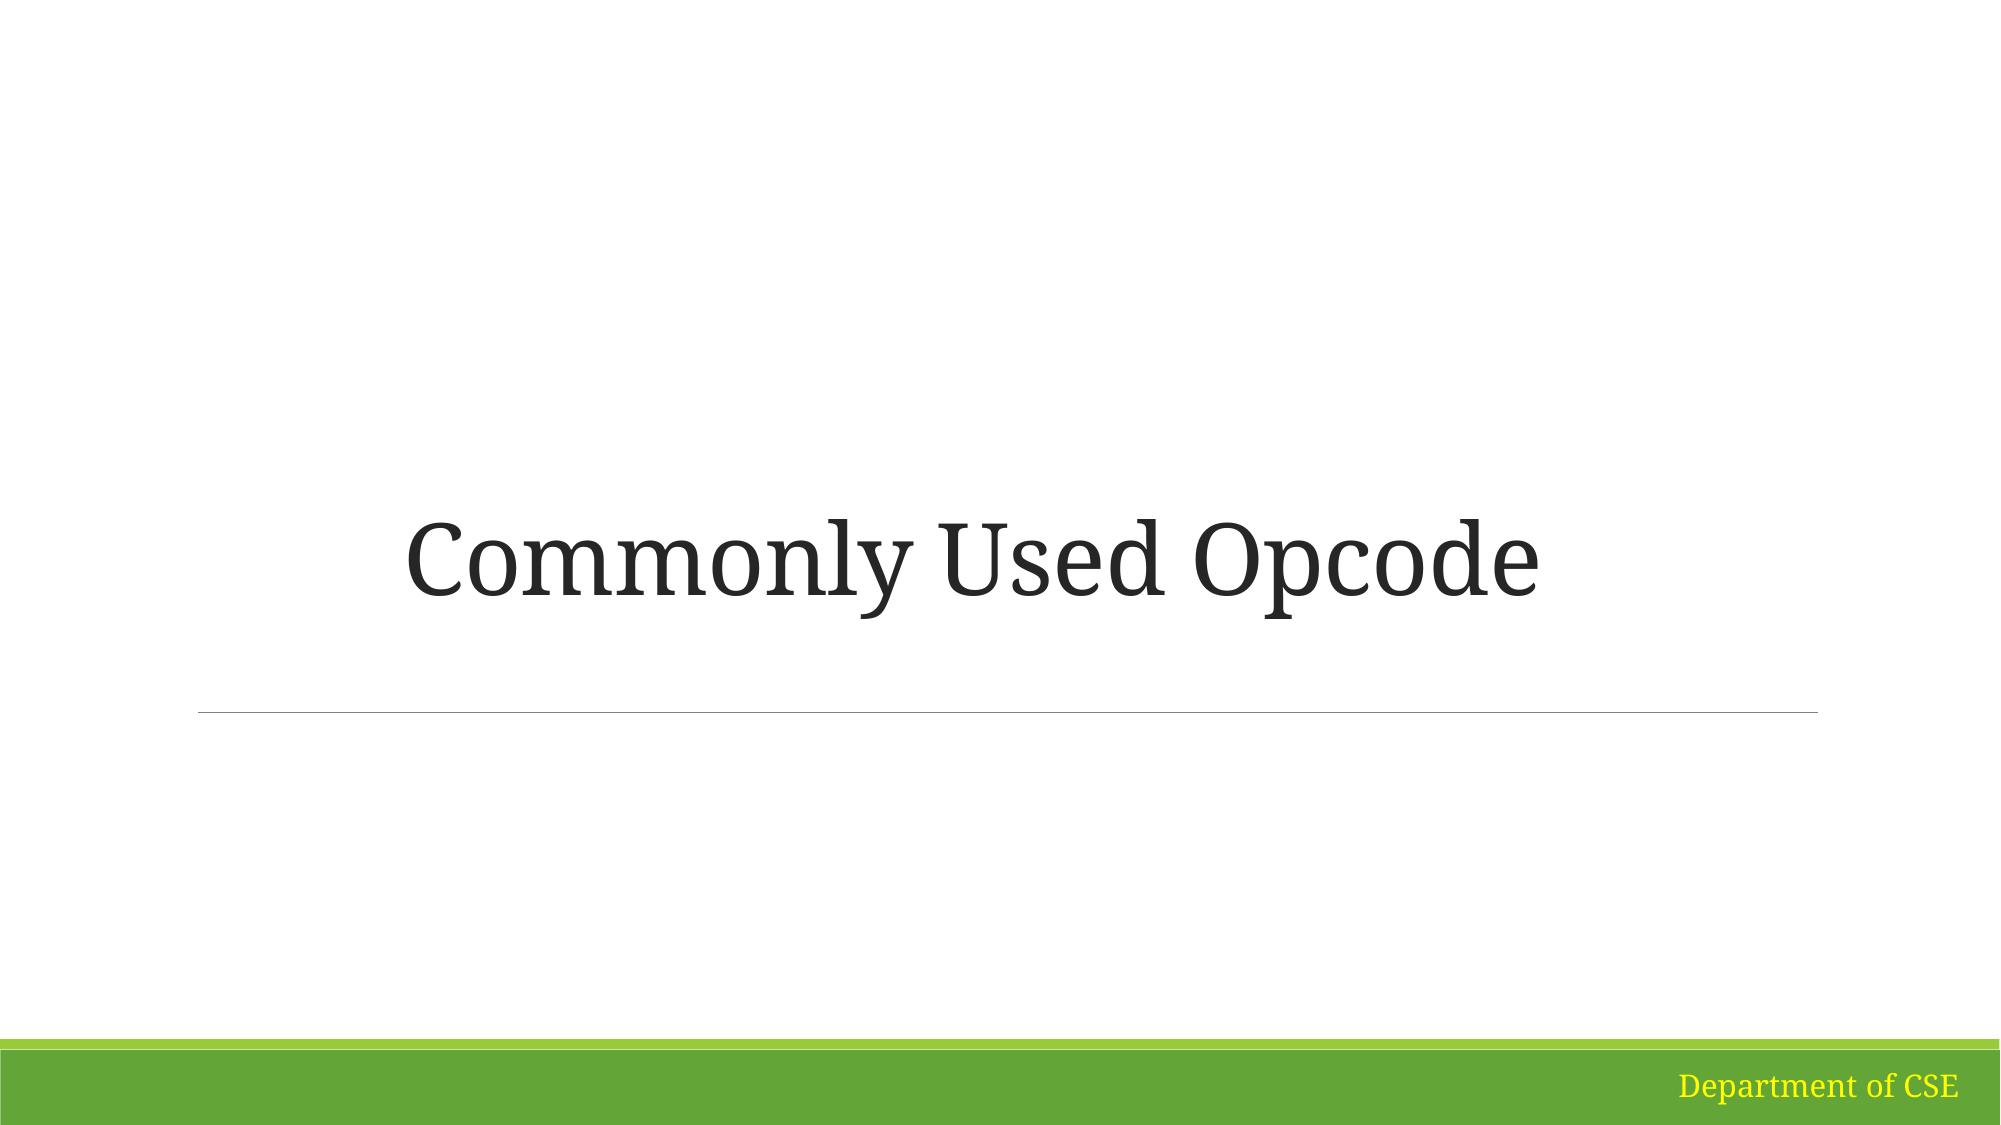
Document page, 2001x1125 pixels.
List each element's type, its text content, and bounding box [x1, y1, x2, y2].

title Commonly Used Opcode [322, 483, 1625, 622]
text_box Department of CSE [1663, 1058, 1975, 1111]
